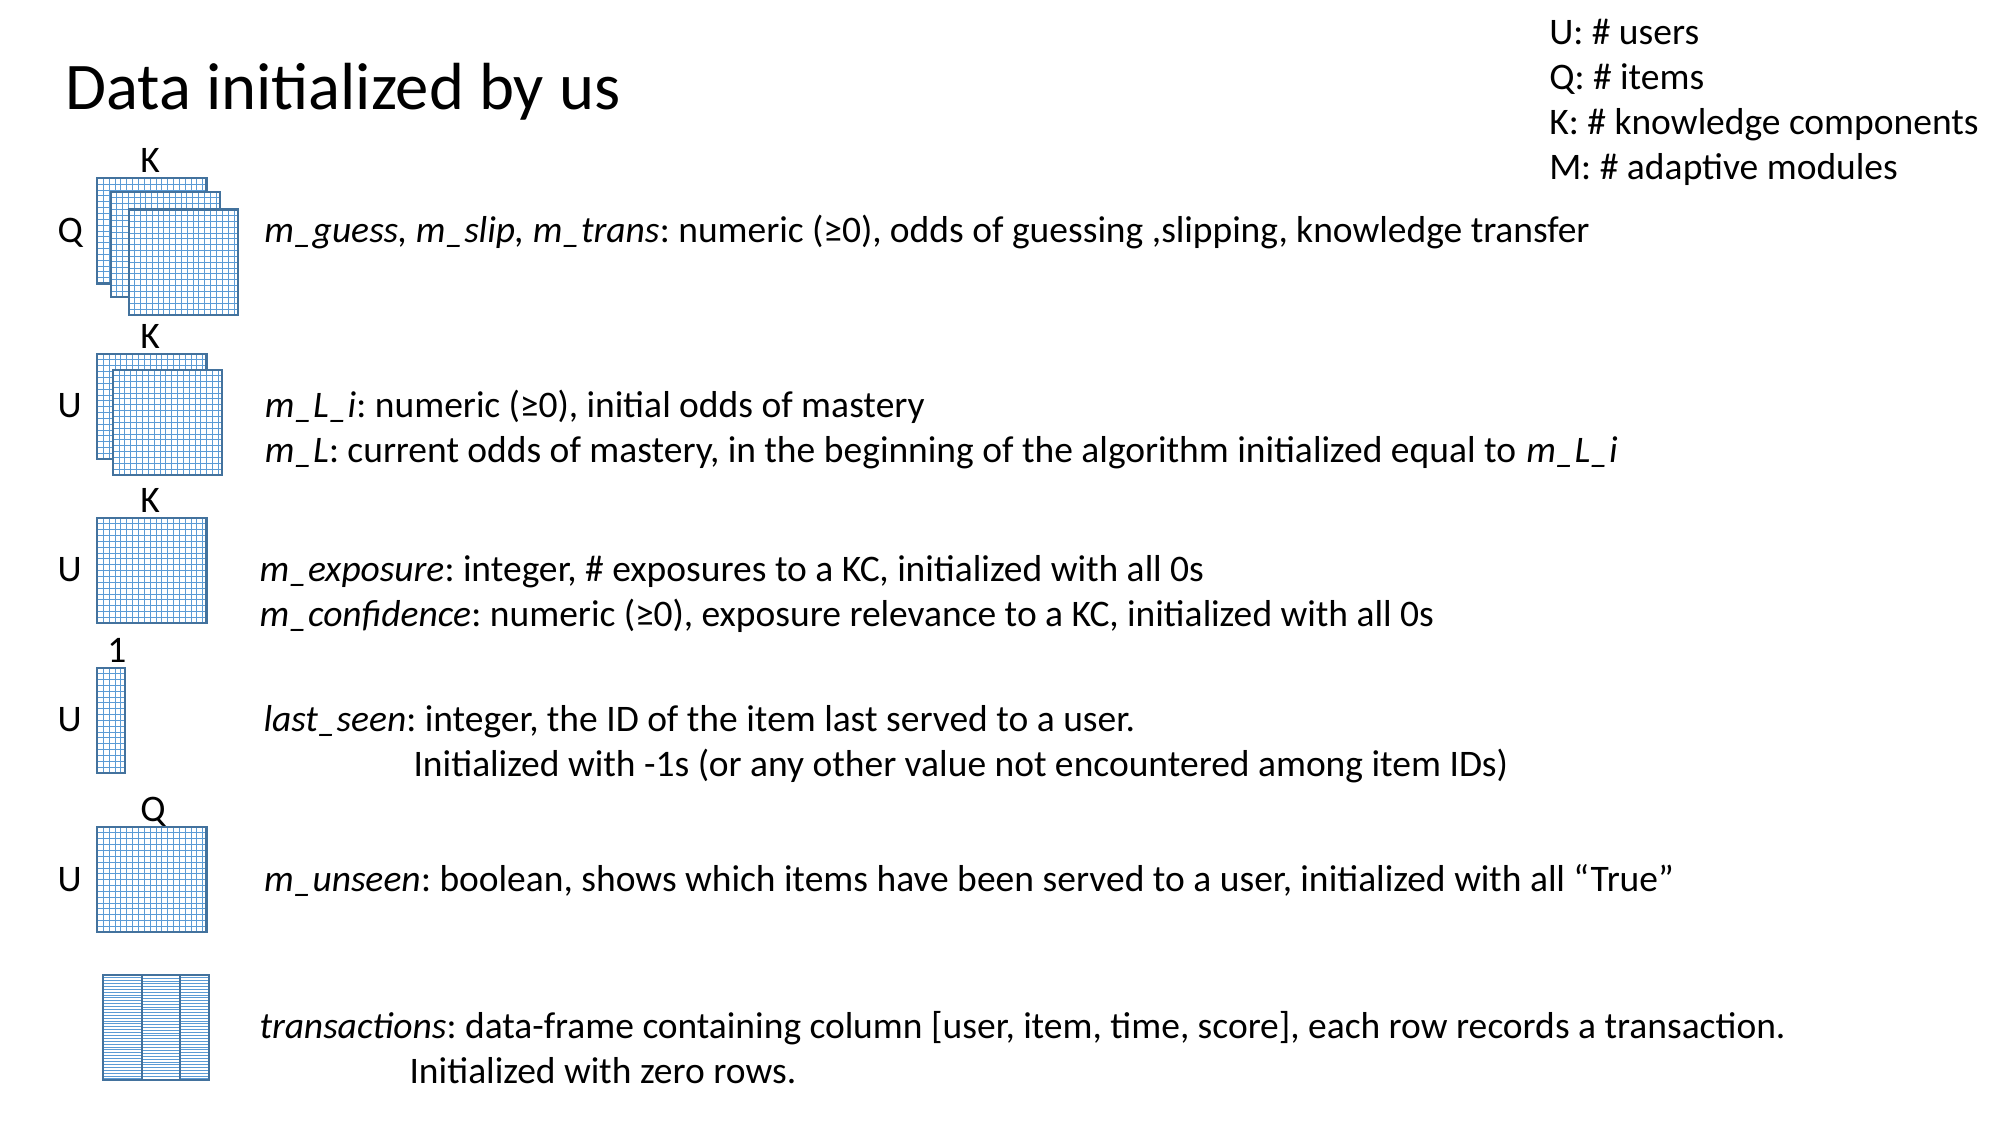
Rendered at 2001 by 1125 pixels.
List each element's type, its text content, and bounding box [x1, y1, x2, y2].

text_box [141, 974, 179, 1081]
text_box [128, 208, 239, 316]
text_box last_seen: integer, the ID of the item last served to a user. Initialized with -1s (or any other value not encountered among item IDs) [248, 686, 1525, 792]
text_box [96, 353, 208, 460]
text_box U [42, 846, 97, 906]
text_box [96, 826, 208, 933]
text_box m_L_i: numeric (≥0), initial odds of mastery m_L: current odds of mastery, in the beginning of the algorithm initialized equal to m_L_i [250, 373, 1633, 478]
text_box Data initialized by us [50, 35, 636, 131]
text_box m_exposure: integer, # exposures to a KC, initialized with all 0s m_confidence: numeric (≥0), exposure relevance to a KC, initialized with all 0s [244, 536, 1450, 687]
text_box U [42, 373, 97, 433]
text_box transactions: data-frame containing column [user, item, time, score], each row records a transaction. Initialized with zero rows. [244, 993, 1811, 1099]
text_box m_guess, m_slip, m_trans: numeric (≥0), odds of guessing ,slipping, knowledge transfer [249, 197, 1607, 258]
text_box [96, 517, 208, 624]
text_box 1 [92, 617, 142, 677]
text_box [112, 369, 223, 476]
text_box [102, 974, 141, 1081]
text_box K [125, 303, 175, 364]
text_box U [42, 536, 97, 597]
text_box Q [42, 197, 98, 258]
text_box K [125, 476, 175, 528]
text_box [96, 177, 208, 285]
text_box [96, 677, 126, 774]
text_box m_unseen: boolean, shows which items have been served to a user, initialized with all “True” [249, 846, 1691, 906]
text_box U [42, 686, 97, 747]
text_box K [125, 131, 175, 188]
text_box [110, 191, 221, 298]
text_box Q [125, 776, 181, 837]
text_box [179, 974, 210, 1081]
text_box U: # users Q: # items K: # knowledge components M: # adaptive modules [1534, 0, 1995, 195]
